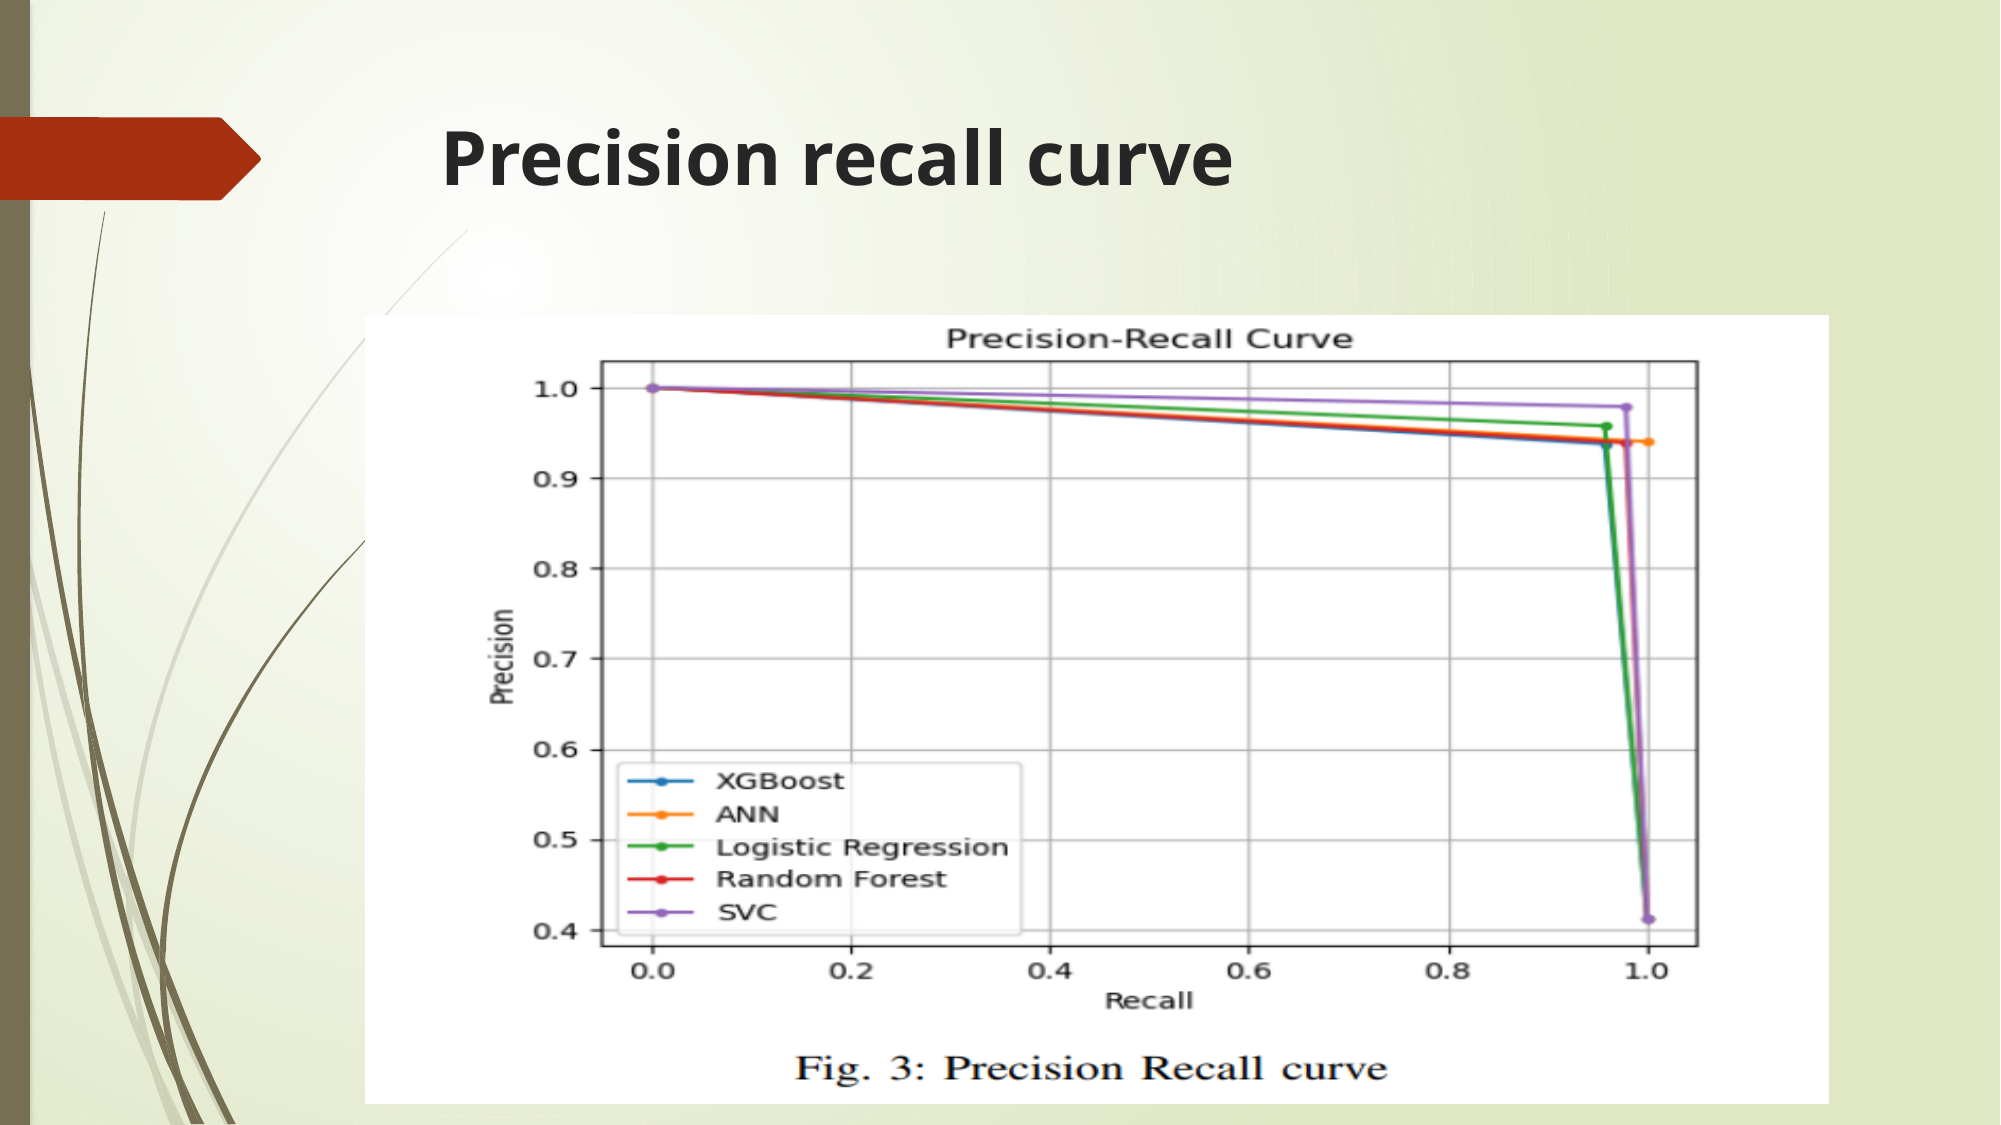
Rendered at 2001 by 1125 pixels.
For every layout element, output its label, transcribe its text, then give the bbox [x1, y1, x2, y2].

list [365, 315, 1829, 1104]
title Precision recall curve [425, 102, 1888, 313]
